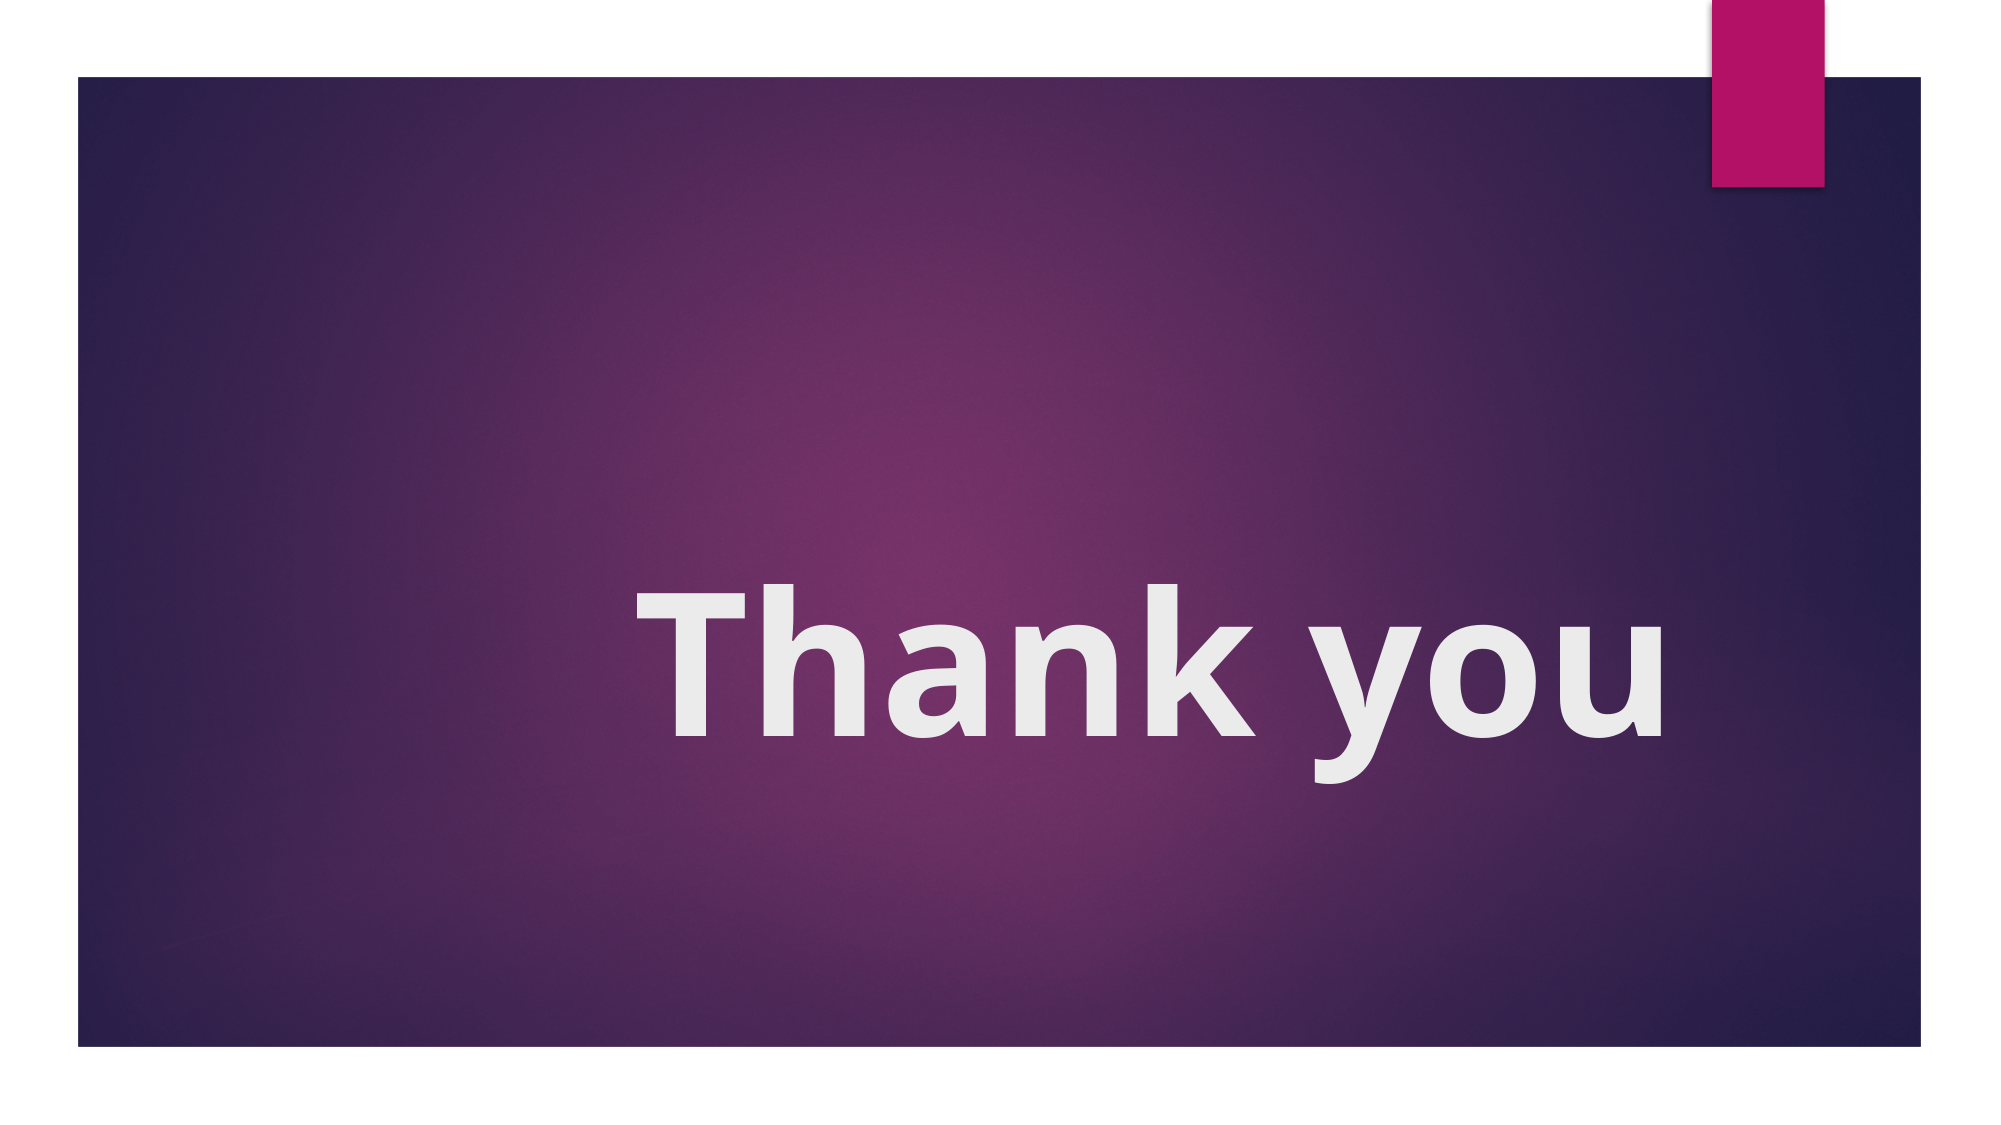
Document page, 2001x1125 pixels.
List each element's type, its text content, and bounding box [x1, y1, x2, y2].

title Thank you [189, 200, 1773, 784]
